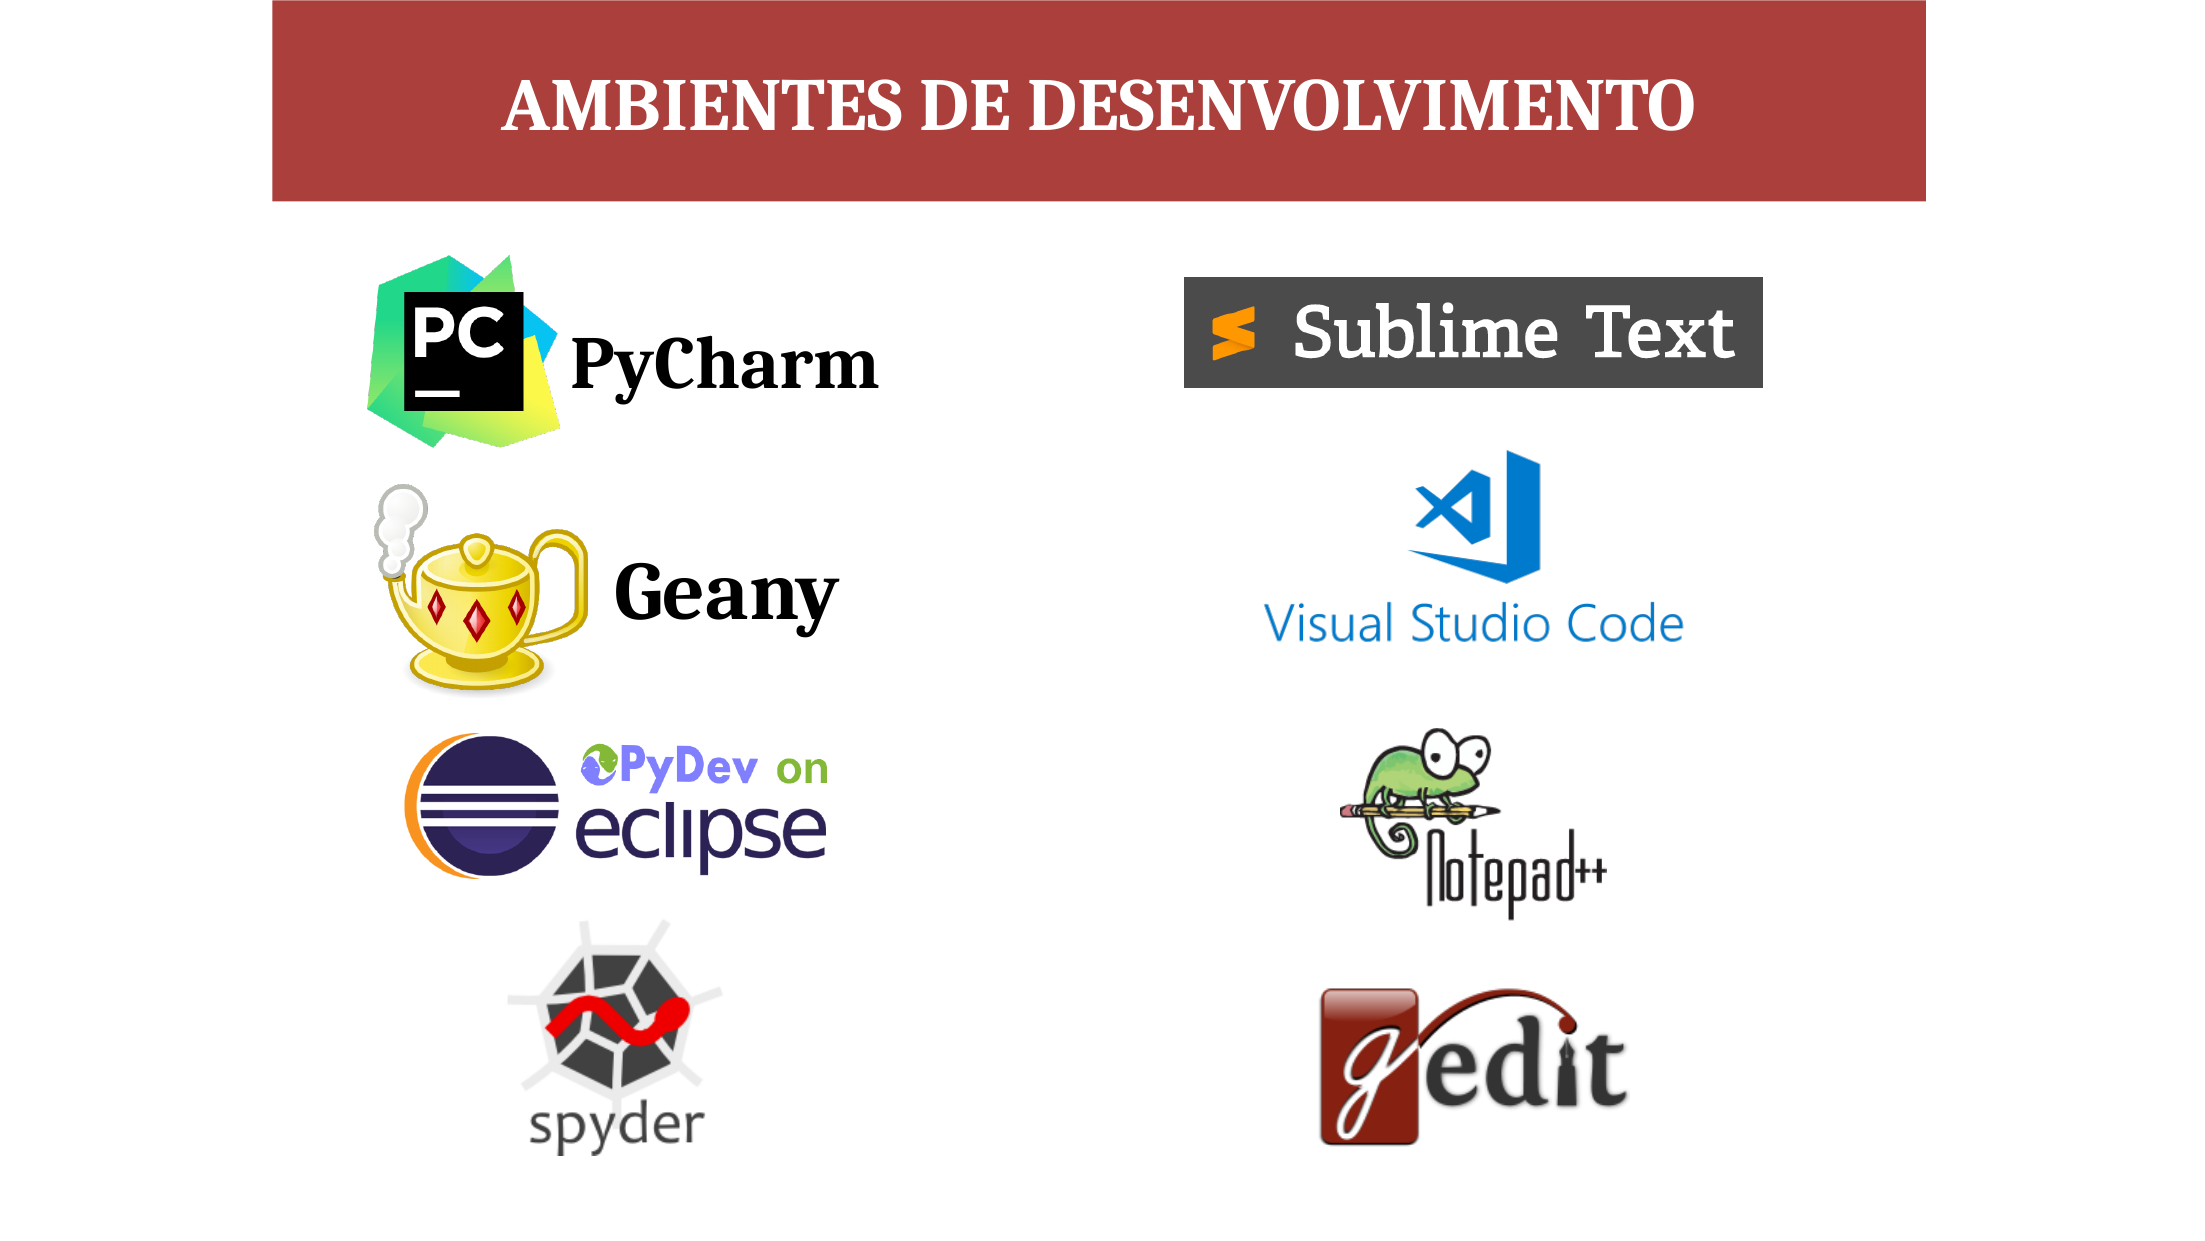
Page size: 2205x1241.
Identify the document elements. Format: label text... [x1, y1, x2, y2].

picture [1183, 277, 1763, 389]
picture [496, 917, 735, 1156]
picture [1316, 981, 1630, 1156]
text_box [342, 230, 888, 472]
text_box AMBIENTES DE DESENVOLVIMENTO [272, 0, 1926, 202]
text_box [275, 1, 1930, 203]
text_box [373, 484, 857, 699]
picture [1230, 424, 1717, 668]
picture [1340, 728, 1607, 921]
picture [402, 732, 829, 880]
